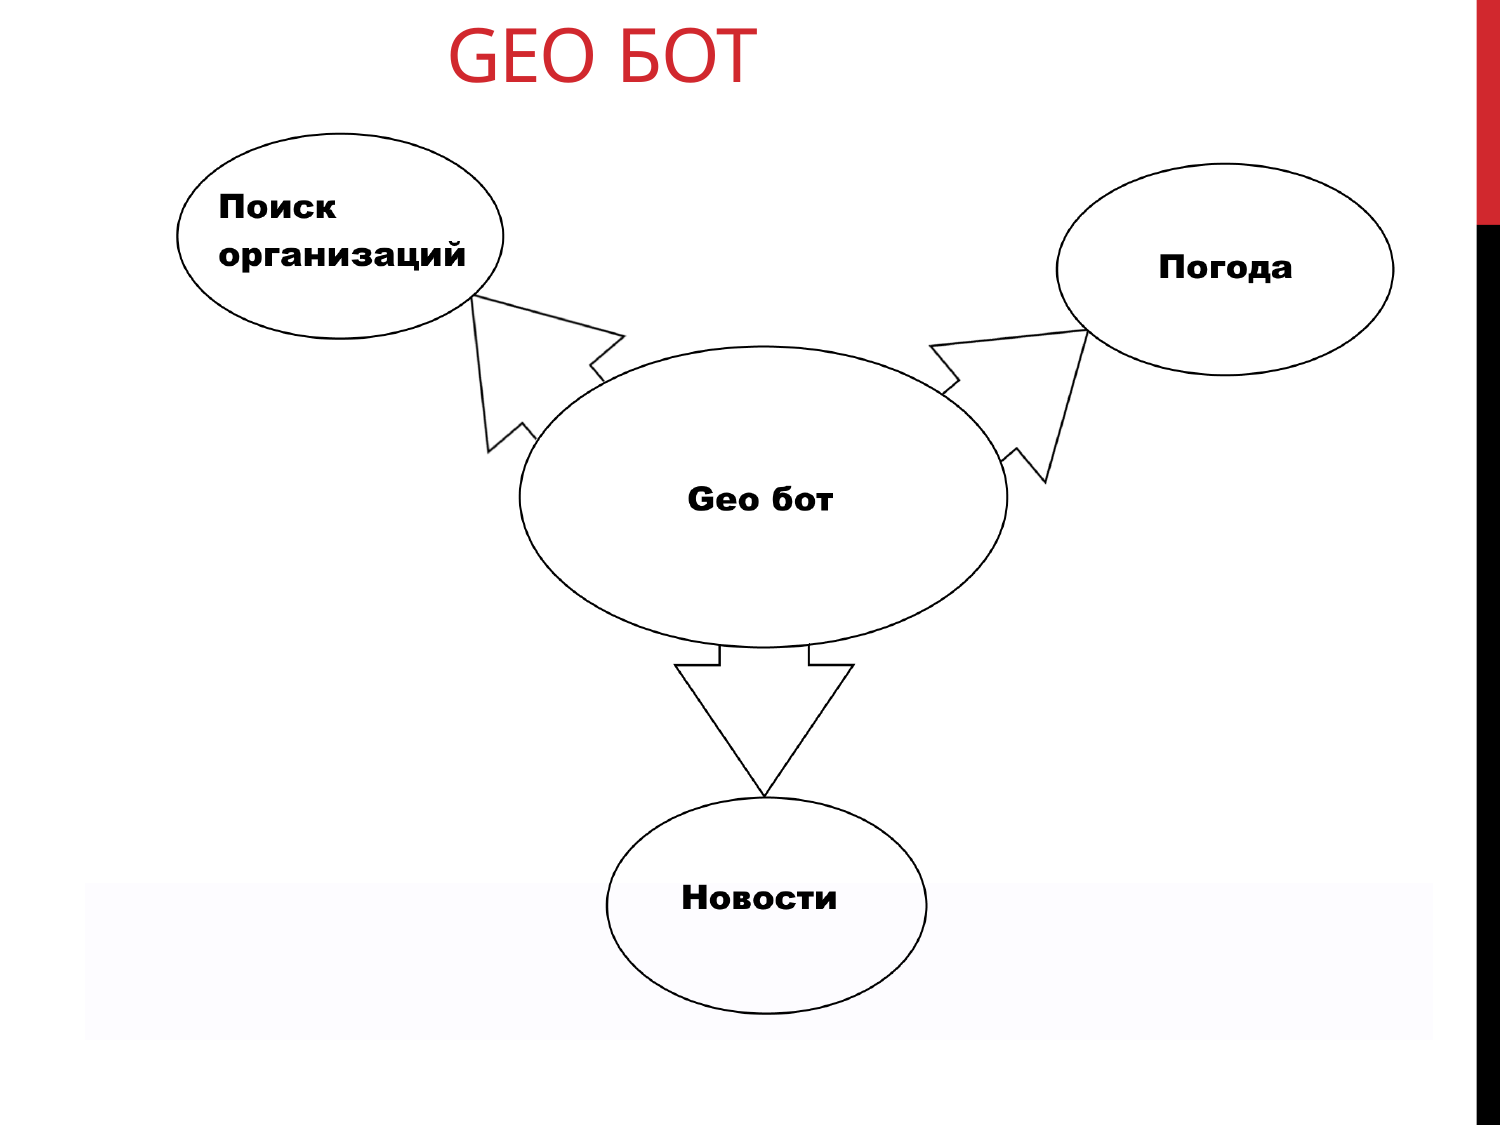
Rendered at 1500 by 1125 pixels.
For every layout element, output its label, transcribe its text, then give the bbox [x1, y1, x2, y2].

title Geo бот [431, 0, 1382, 106]
picture [85, 124, 1433, 1041]
